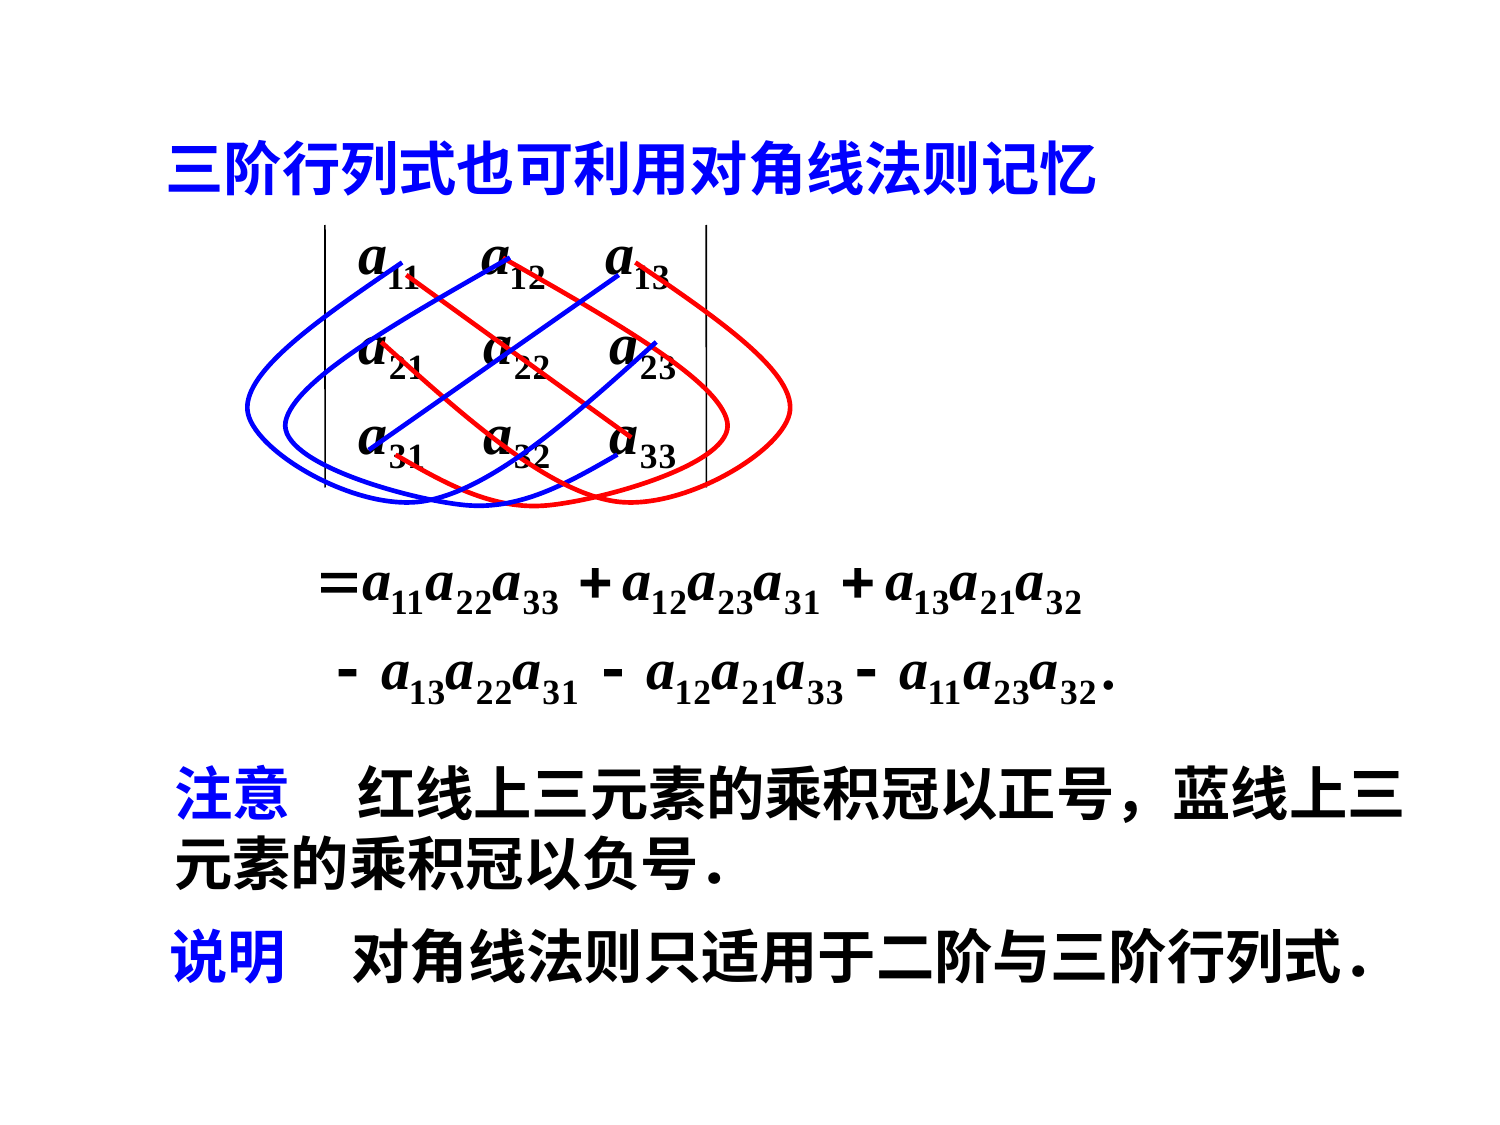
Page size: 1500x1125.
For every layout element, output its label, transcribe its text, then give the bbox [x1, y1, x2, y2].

text_box [508, 488, 596, 507]
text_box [574, 549, 823, 621]
text_box [707, 312, 791, 485]
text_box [334, 639, 581, 711]
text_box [837, 549, 1086, 621]
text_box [599, 639, 846, 711]
text_box [572, 488, 698, 503]
text_box [339, 488, 466, 503]
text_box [853, 639, 1118, 711]
text_box 注意 红线上三元素的乘积冠以正号，蓝线上三 元素的乘积冠以负号． [159, 749, 1421, 905]
text_box [432, 488, 555, 506]
text_box 说明 对角线法则只适用于二阶与三阶行列式． [154, 912, 1416, 998]
text_box 三阶行列式也可利用对角线法则记忆 [150, 125, 1113, 210]
text_box [247, 317, 324, 482]
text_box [324, 224, 707, 488]
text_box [312, 549, 563, 621]
